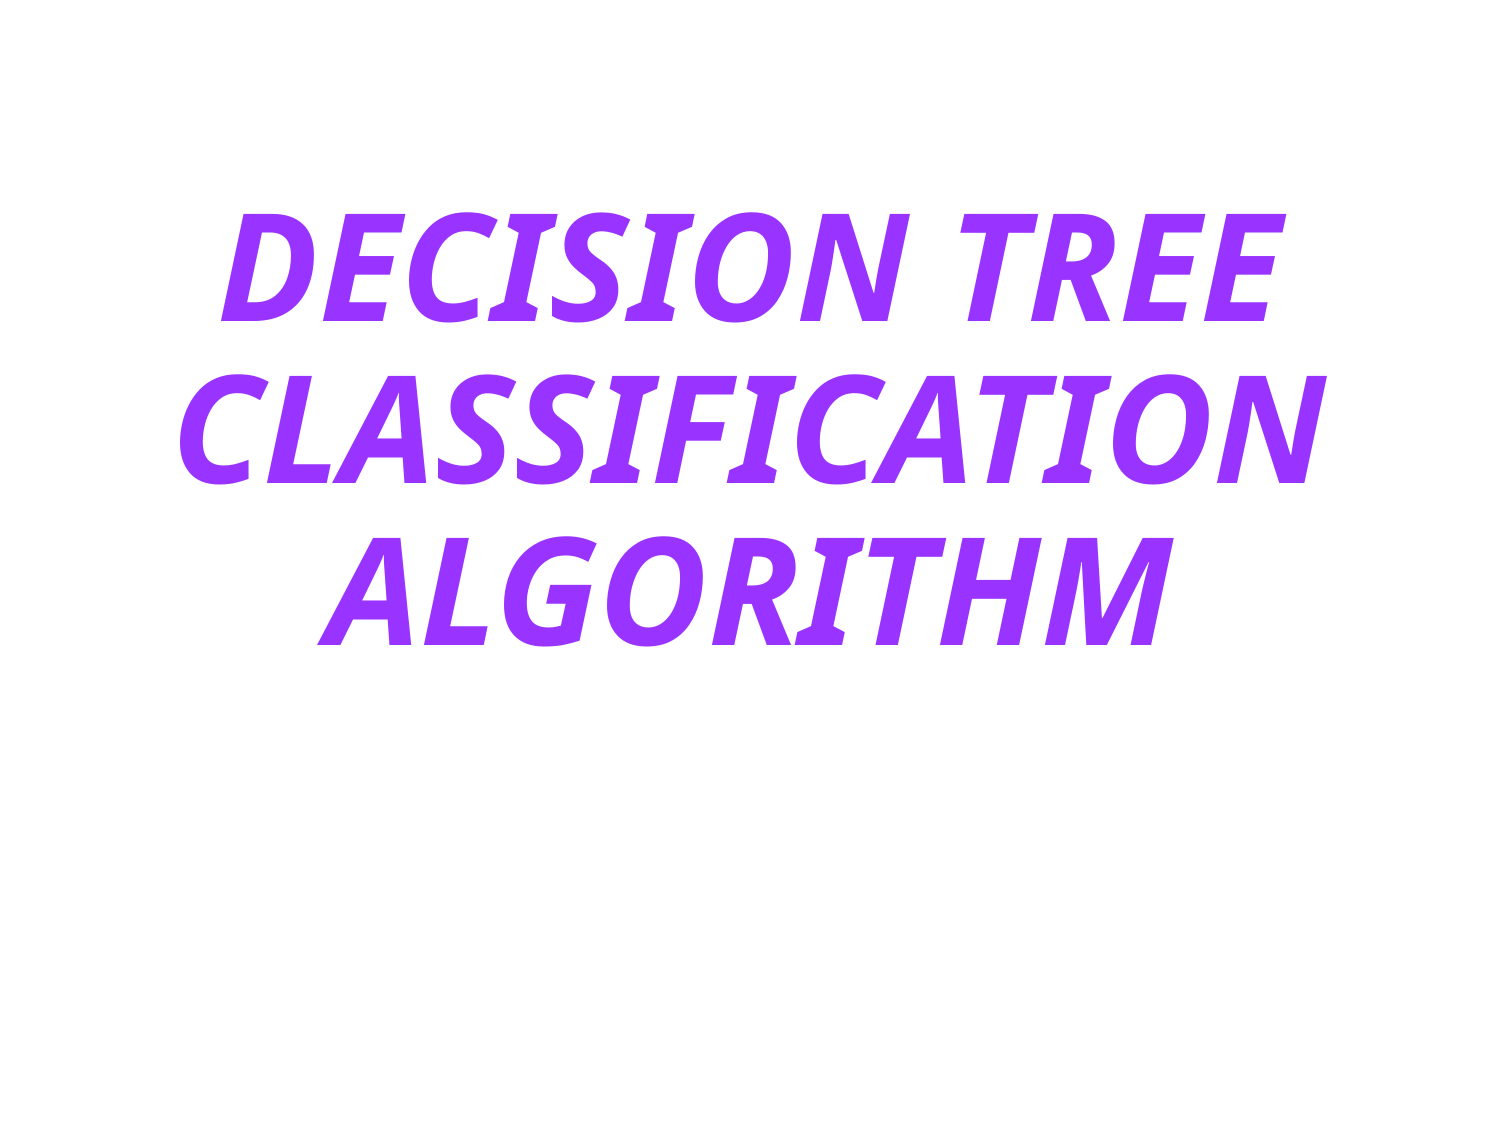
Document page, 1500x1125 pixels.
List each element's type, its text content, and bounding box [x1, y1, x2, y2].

title DECISION TREE CLASSIFICATION ALGORITHM [112, 184, 1388, 717]
